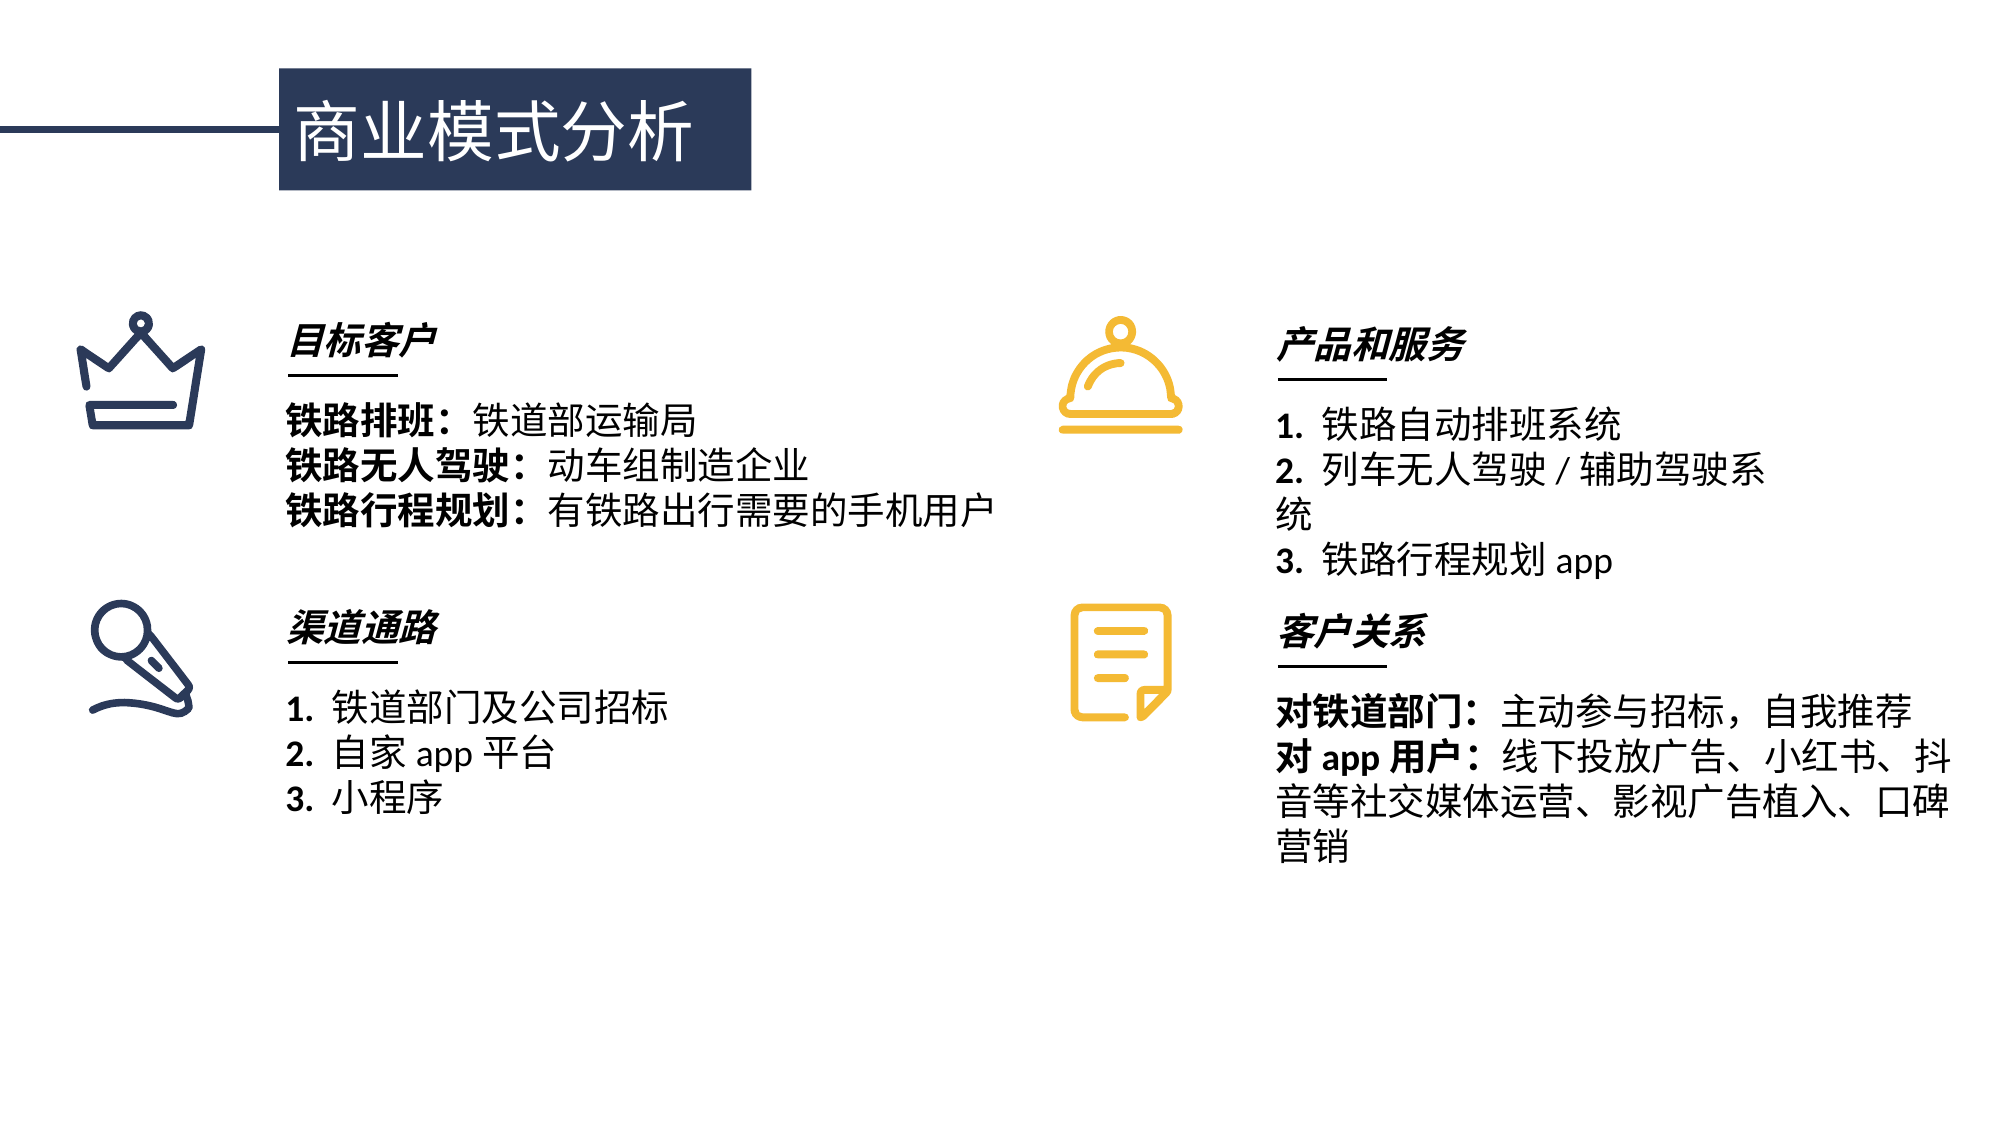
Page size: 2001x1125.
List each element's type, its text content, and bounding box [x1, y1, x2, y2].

text_box [1058, 316, 1183, 418]
text_box 铁路排班：铁道部运输局 铁路无人驾驶：动车组制造企业 铁路行程规划：有铁路出行需要的手机用户 [270, 389, 1028, 539]
text_box [1058, 425, 1183, 434]
text_box 1. 铁道部门及公司招标 2. 自家app平台 3. 小程序 [270, 676, 817, 826]
text_box 渠道通路 [271, 596, 452, 657]
text_box 产品和服务 [1261, 314, 1479, 374]
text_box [0, 68, 752, 191]
text_box 客户关系 [1261, 600, 1442, 661]
text_box 1. 铁路自动排班系统 2. 列车无人驾驶/辅助驾驶系统 3. 铁路行程规划app [1260, 393, 1807, 589]
text_box [88, 599, 194, 718]
text_box 对铁道部门：主动参与招标，自我推荐 对app用户：线下投放广告、小红书、抖音等社交媒体运营、影视广告植入、口碑营销 [1260, 680, 2000, 875]
text_box [1070, 603, 1172, 722]
text_box 目标客户 [271, 309, 452, 370]
text_box [76, 311, 206, 430]
